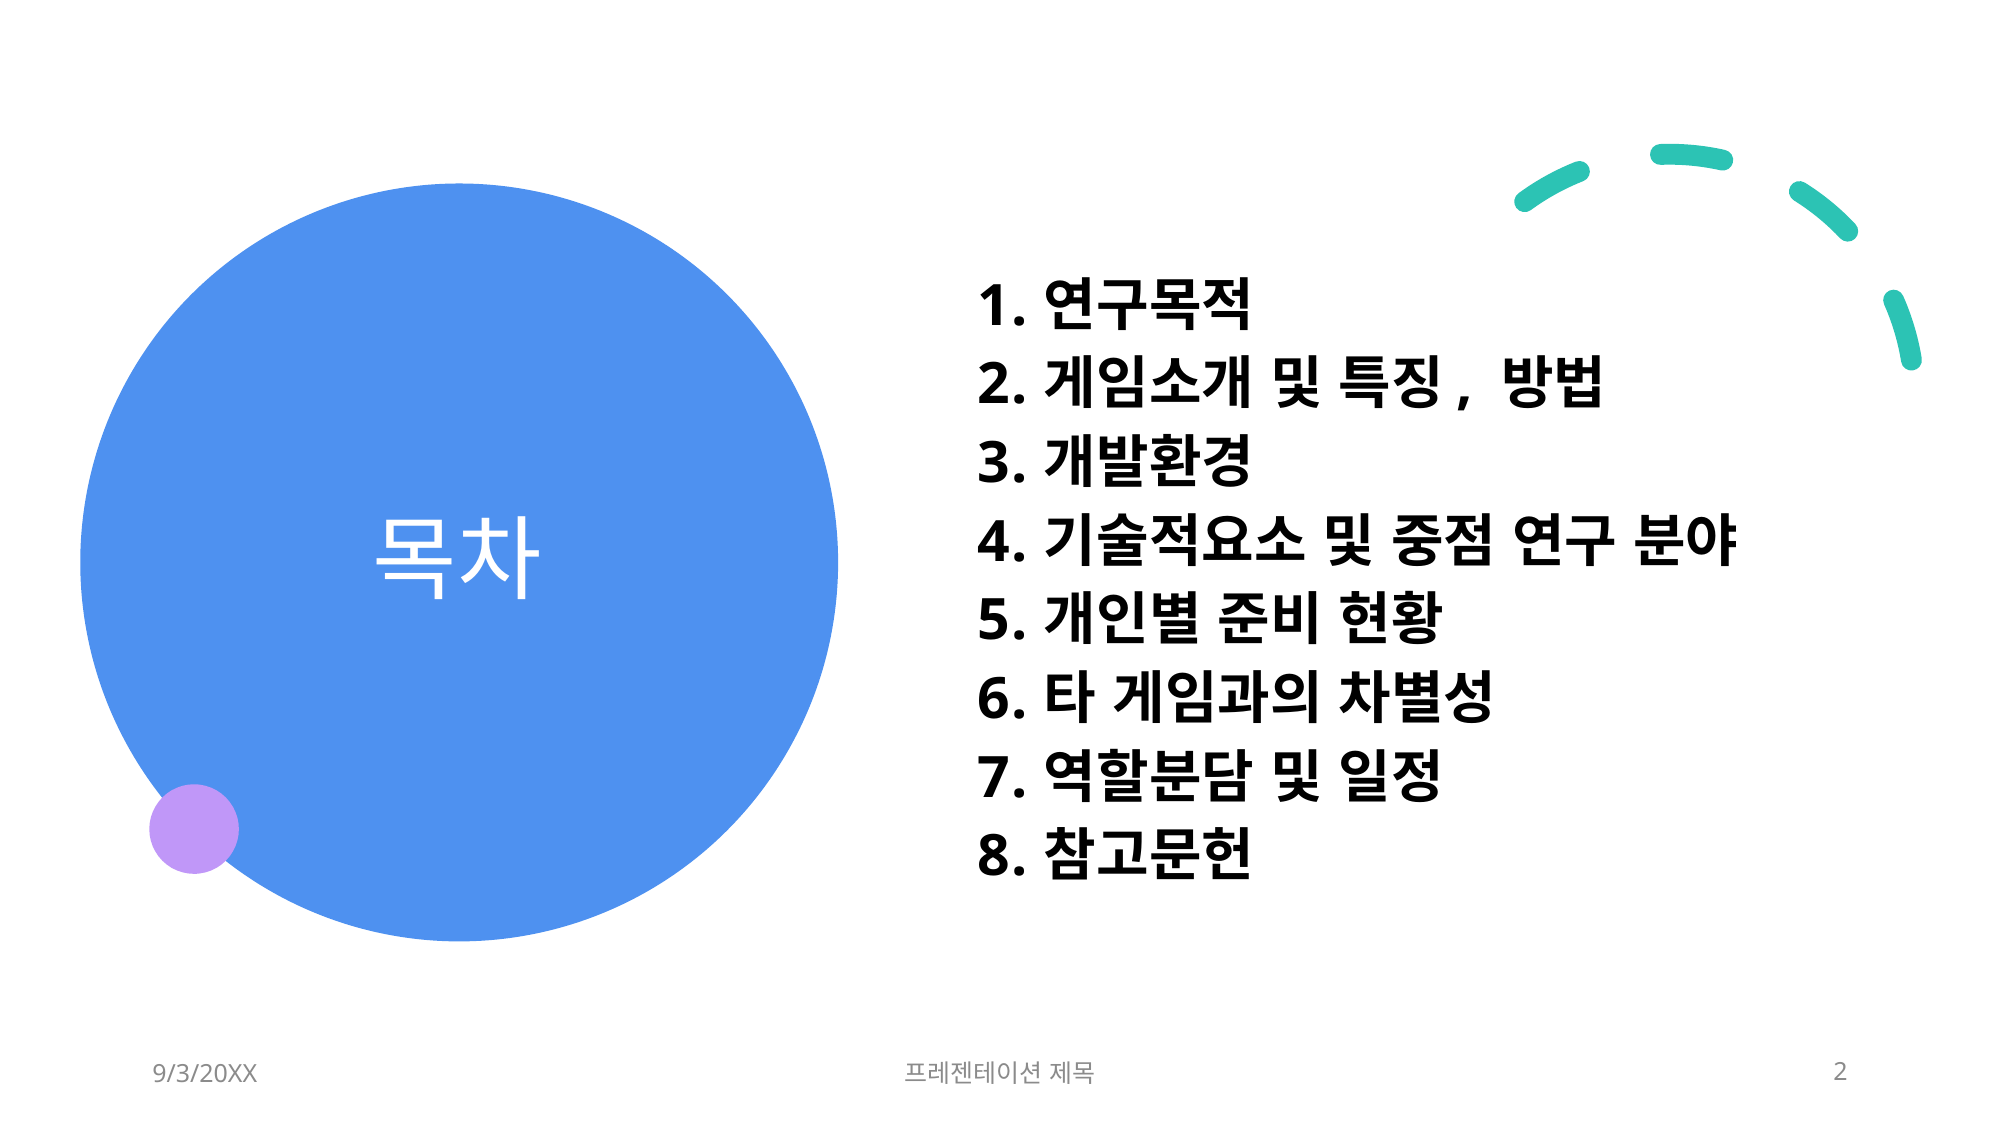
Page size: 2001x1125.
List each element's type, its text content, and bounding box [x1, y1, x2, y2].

footer 프레젠테이션 제목 [662, 1042, 1338, 1103]
list 연구목적 게임소개 및 특징, 방법 개발환경 기술적요소 및 중점 연구 분야 개인별 준비 현황 타 게임과의 차별성 역할분담 및 일정 참고문헌 [949, 250, 1788, 896]
title 목차 [191, 229, 723, 897]
slide_number 2 [1412, 1042, 1863, 1103]
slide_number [137, 1042, 588, 1103]
